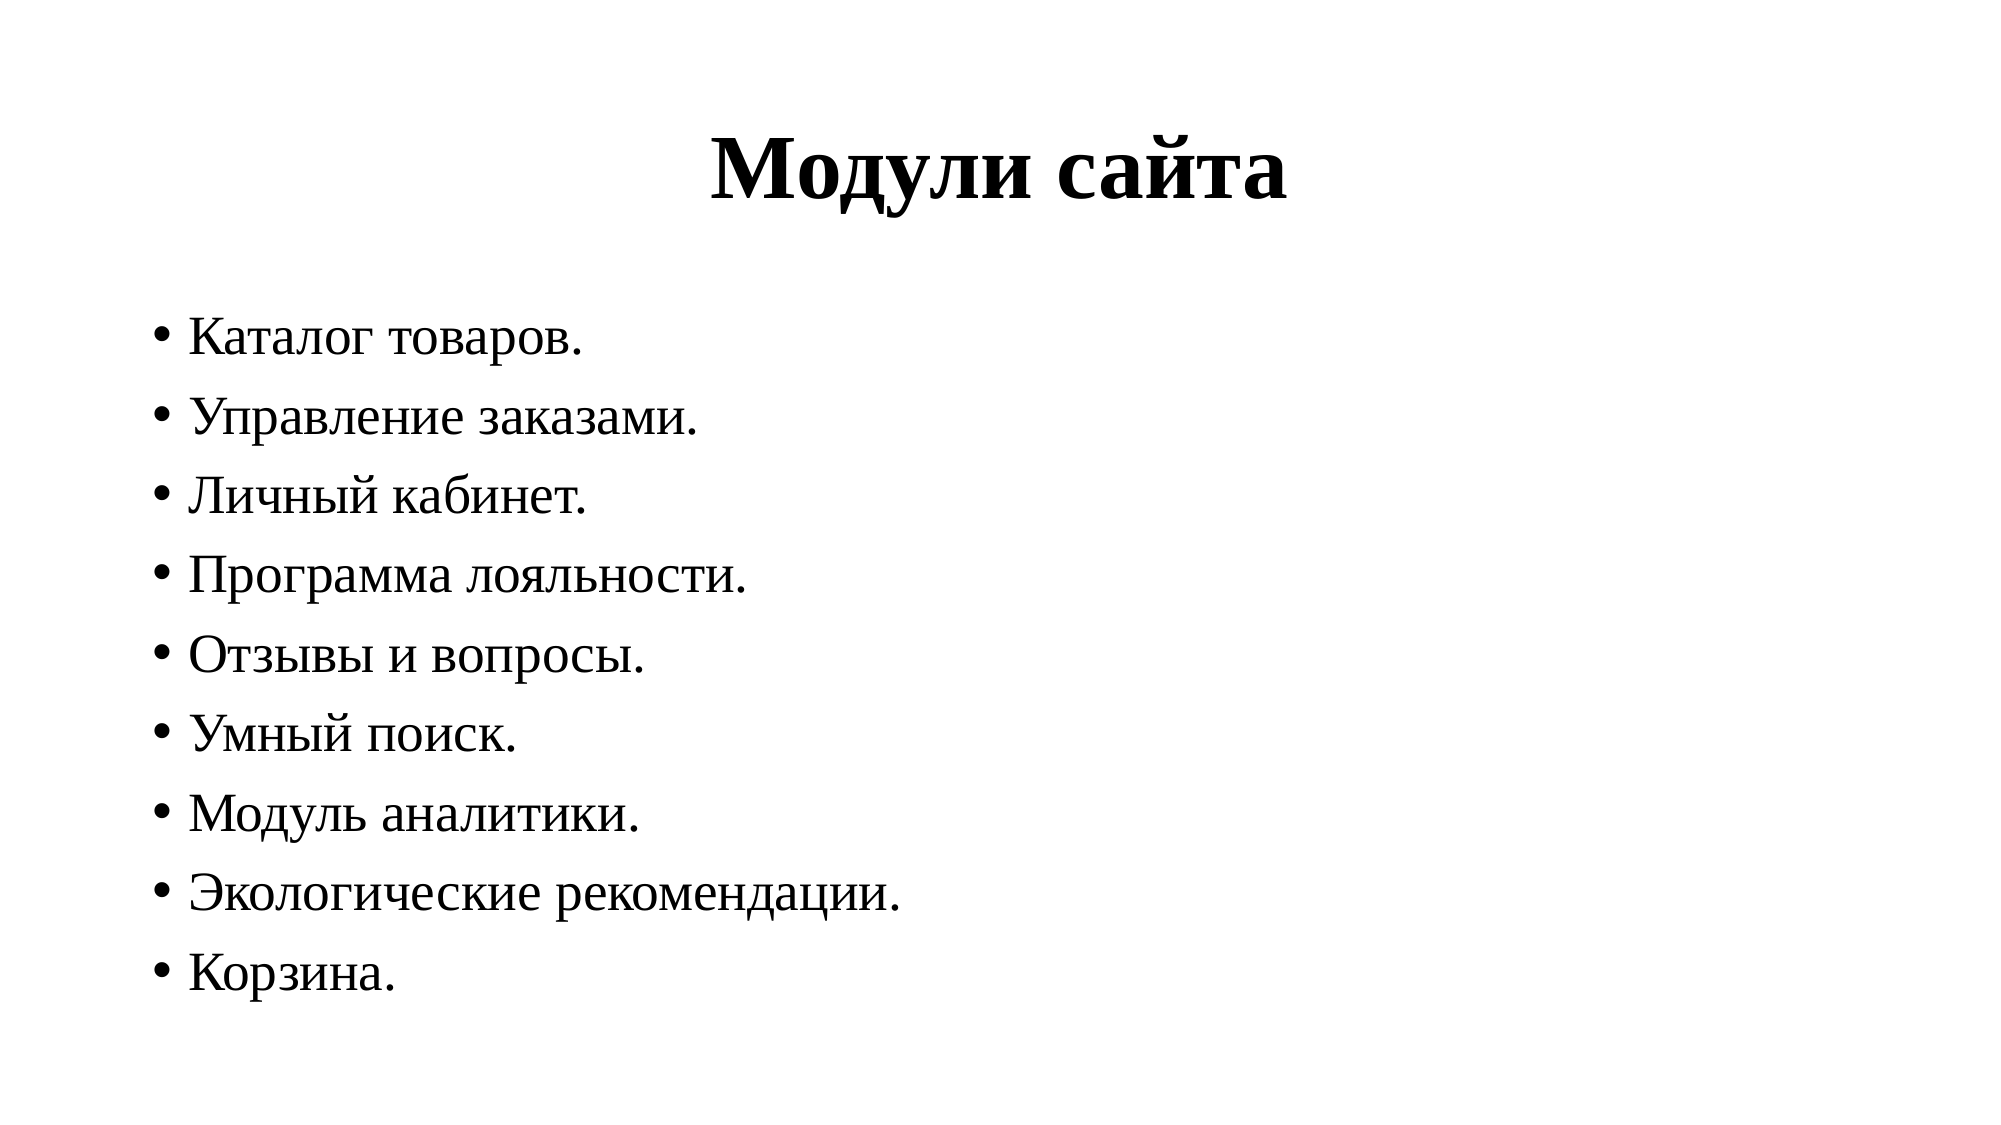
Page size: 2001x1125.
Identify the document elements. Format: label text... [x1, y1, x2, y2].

list Каталог товаров. Управление заказами. Личный кабинет. Программа лояльности. Отзывы и вопросы. Умный поиск. Модуль аналитики. Экологические рекомендации. Корзина. [137, 299, 1863, 1014]
title Модули сайта [137, 59, 1863, 278]
